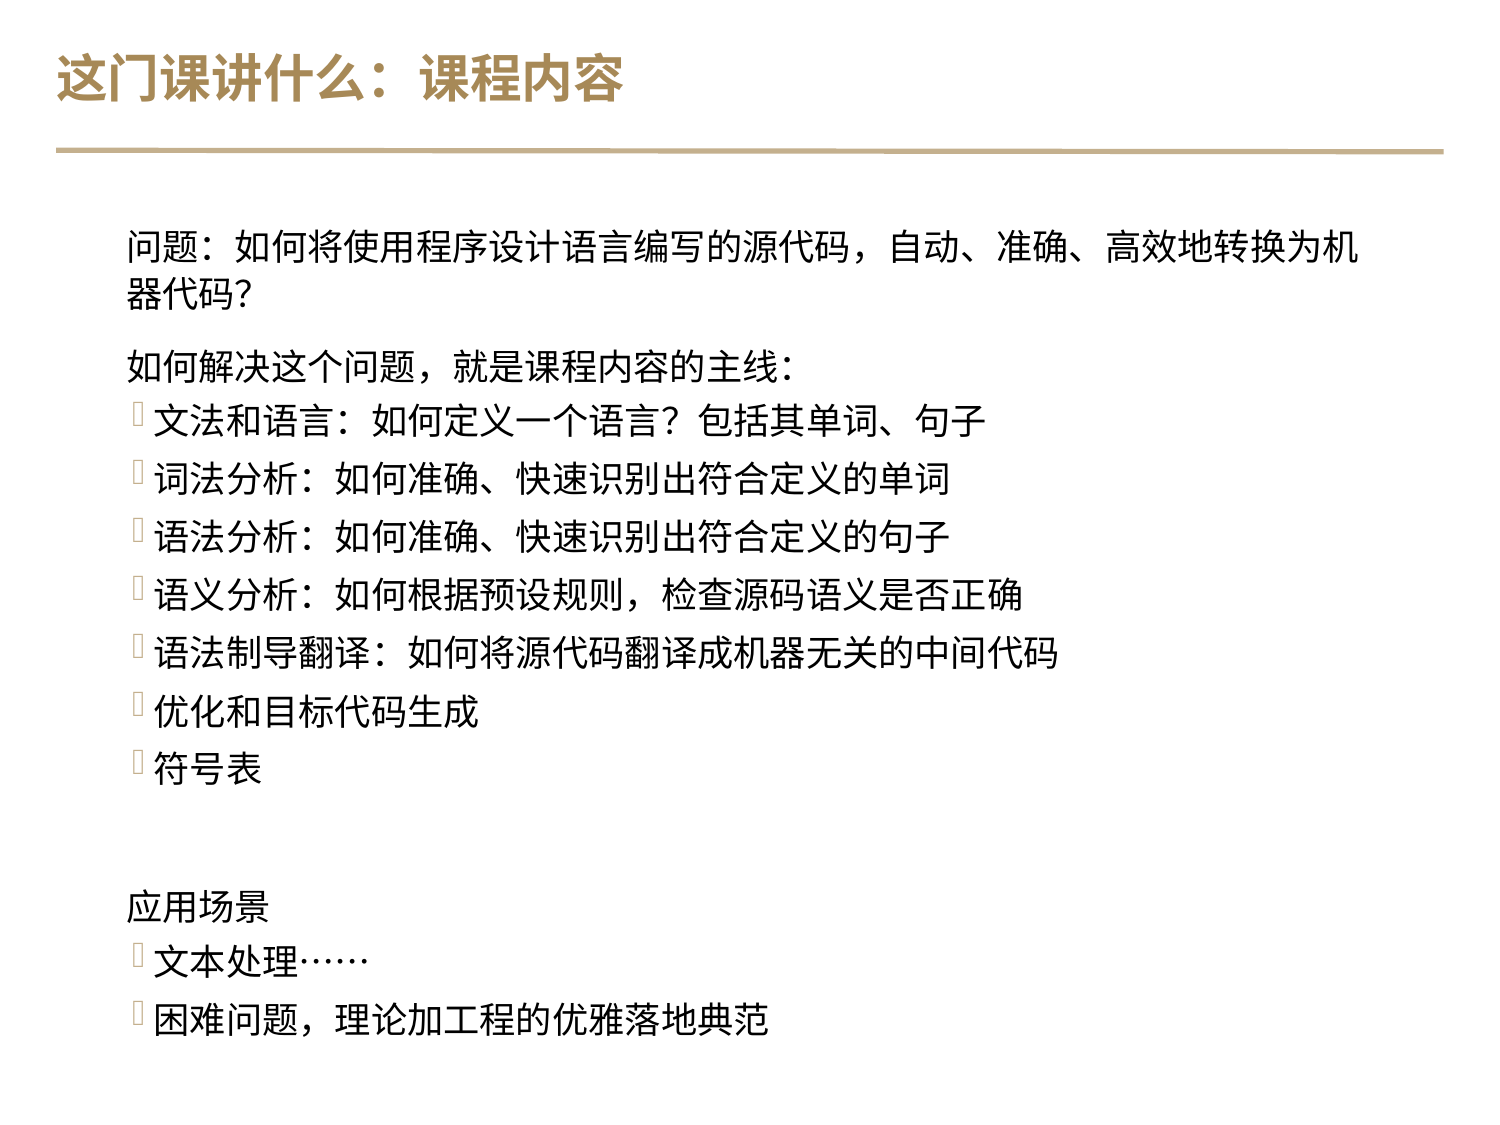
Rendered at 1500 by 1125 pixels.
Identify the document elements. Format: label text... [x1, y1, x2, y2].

text_box 这门课讲什么：课程内容 [56, 37, 1444, 113]
text_box 问题：如何将使用程序设计语言编写的源代码，自动、准确、高效地转换为机器代码？ 如何解决这个问题，就是课程内容的主线： 文法和语言：如何定义一个语言？包括其单词、句子 词法分析：如何准确、快速识别出符合定义的单词 语法分析：如何准确、快速识别出符合定义的句子 语义分析：如何根据预设规则，检查源码语义是否正确 语法制导翻译：如何将源代码翻译成机器无关的中间代码 优化和目标代码生成 符号表 应用场景 文本处理…… 困难问题，理论加工程的优雅落地典范 [104, 215, 1396, 1056]
